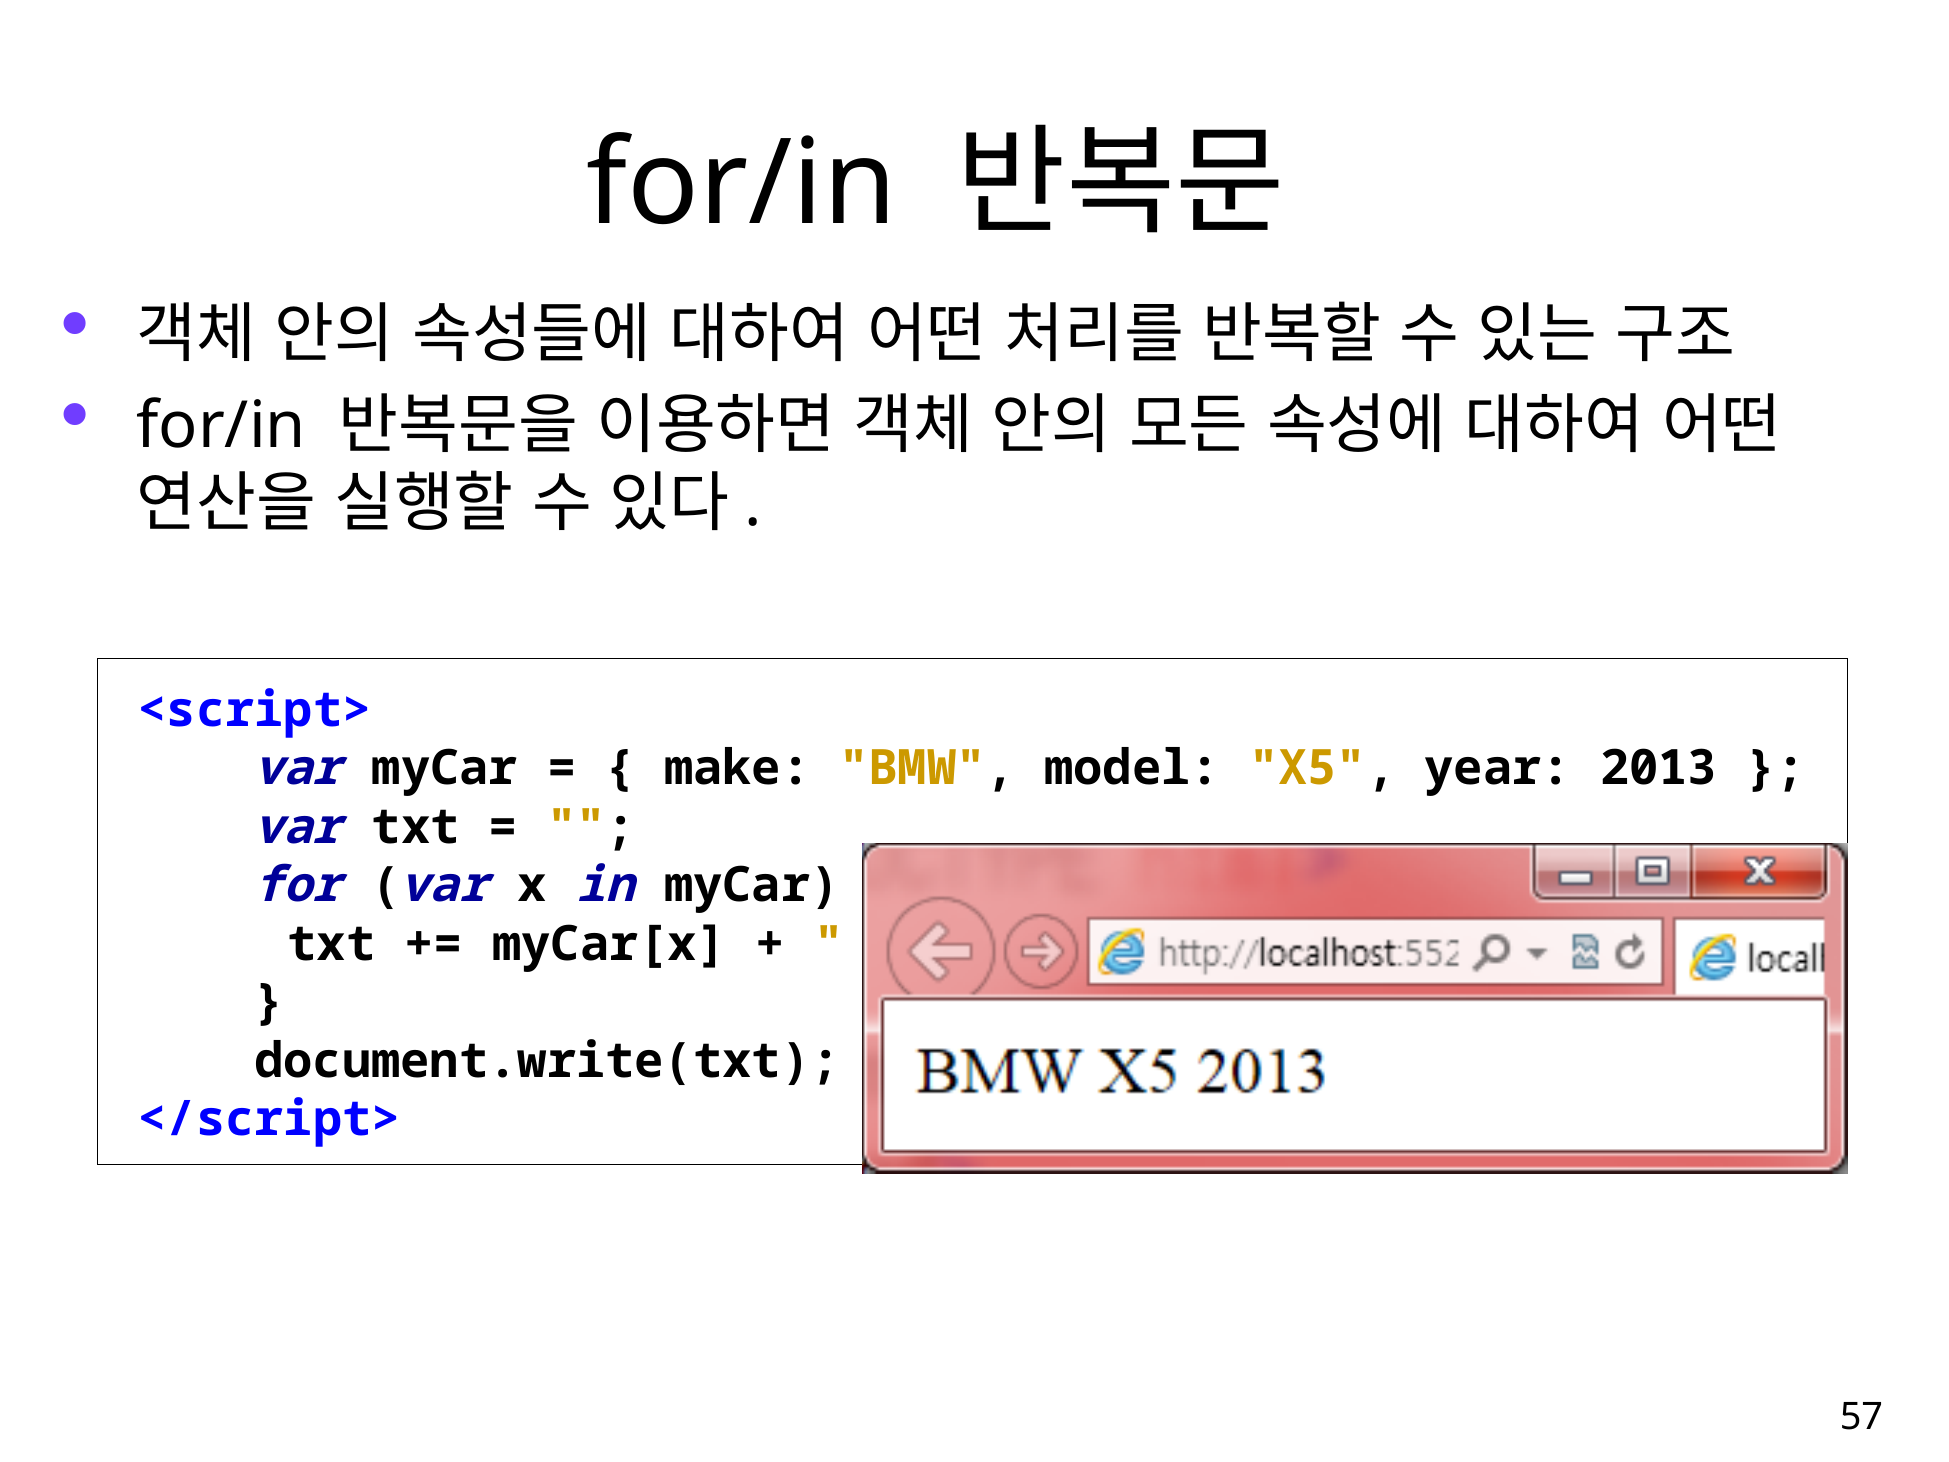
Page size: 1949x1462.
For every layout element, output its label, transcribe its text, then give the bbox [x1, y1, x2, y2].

picture [862, 843, 1848, 1174]
list 객체 안의 속성들에 대하여 어떤 처리를 반복할 수 있는 구조 for/in 반복문을 이용하면 객체 안의 모든 속성에 대하여 어떤 연산을 실행할 수 있다. [48, 284, 1897, 1343]
slide_number 57 [1496, 1372, 1899, 1462]
title for/in 반복문 [156, 92, 1749, 255]
text_box <script> var myCar = { make: "BMW", model: "X5", year: 2013 }; var txt = ""; for (var x in myCar) { txt += myCar[x] + " "; } document.write(txt); </script> [97, 658, 1848, 1165]
